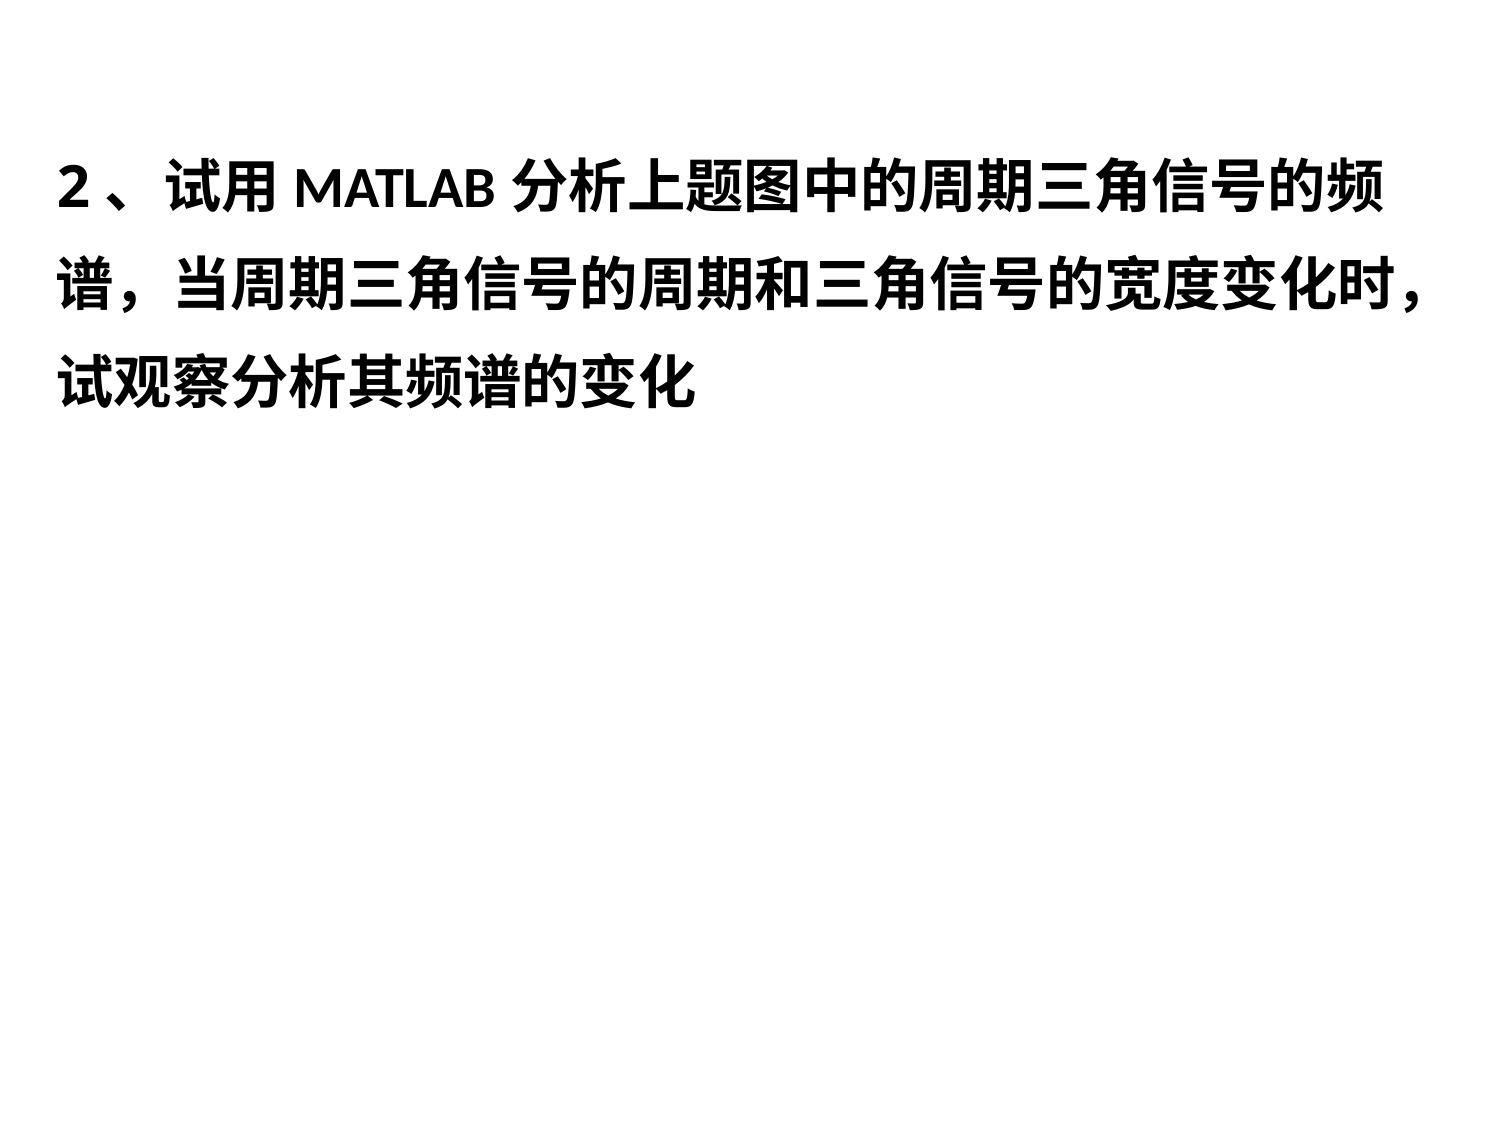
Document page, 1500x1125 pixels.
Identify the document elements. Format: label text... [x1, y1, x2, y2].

text_box 2、试用MATLAB分析上题图中的周期三角信号的频谱，当周期三角信号的周期和三角信号的宽度变化时，试观察分析其频谱的变化 [41, 113, 1447, 423]
